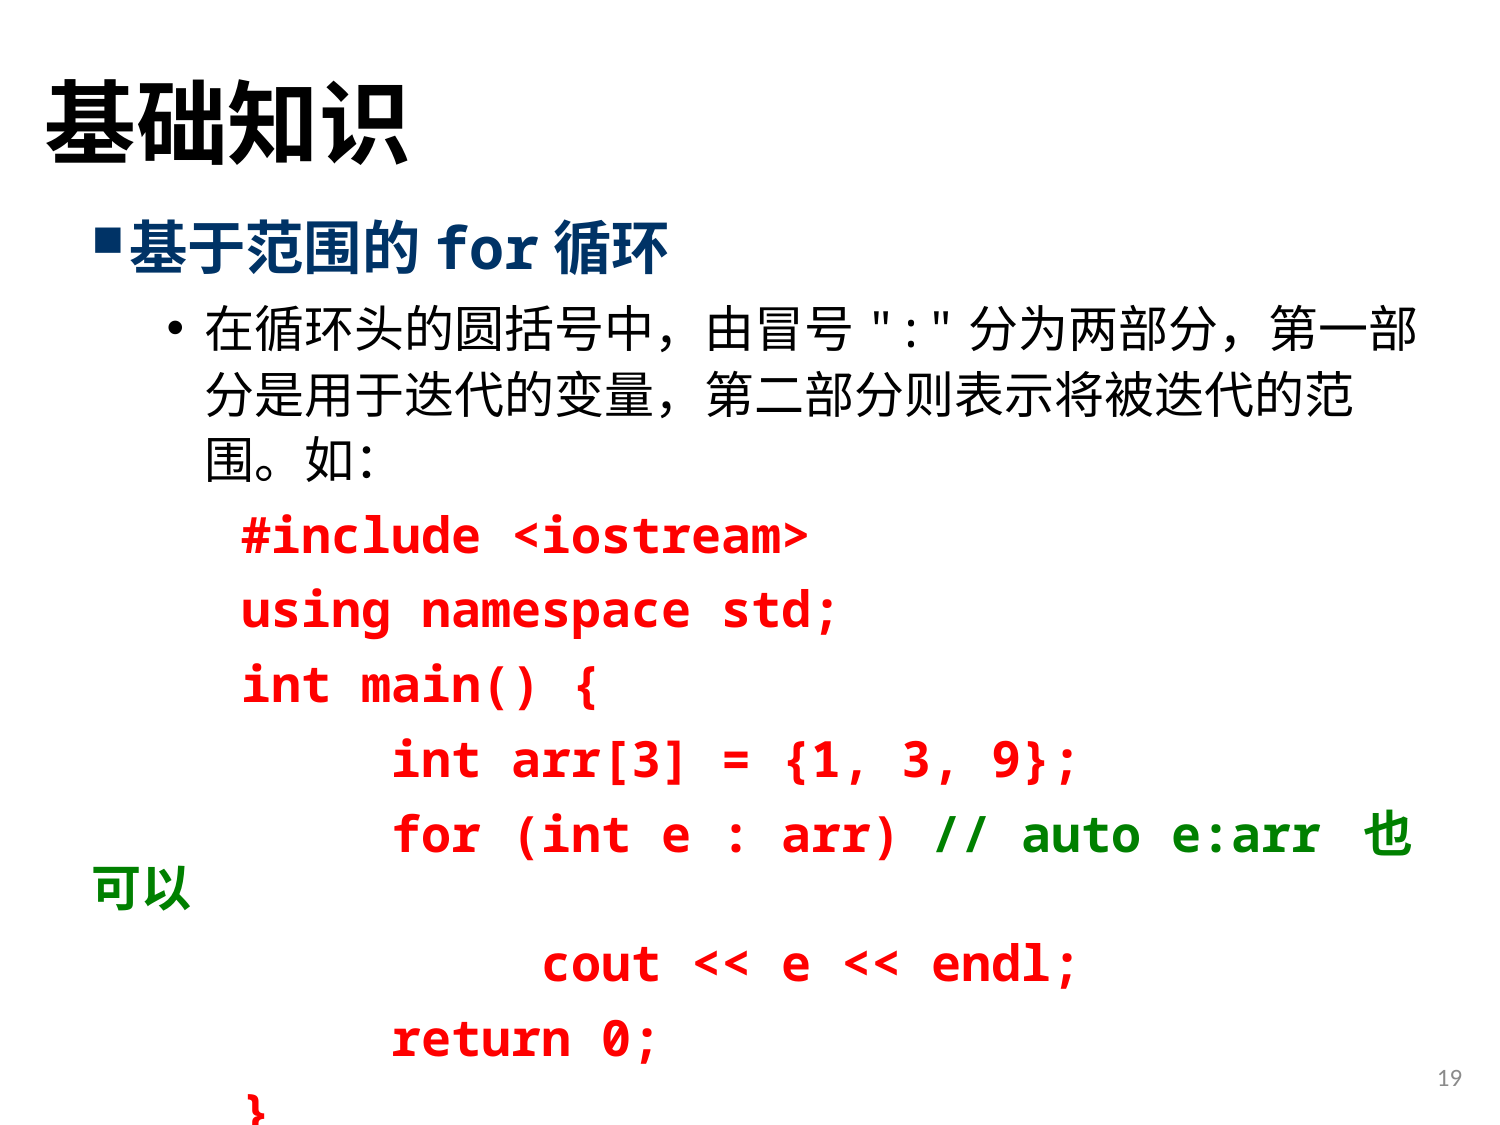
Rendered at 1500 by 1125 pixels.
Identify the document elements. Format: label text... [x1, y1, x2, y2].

list 基于范围的for循环 在循环头的圆括号中，由冒号":"分为两部分，第一部分是用于迭代的变量，第二部分则表示将被迭代的范围。如： #include <iostream> using namespace std; int main() { int arr[3] = {1, 3, 9}; for (int e : arr) // auto e:arr 也可以 cout << e << endl; return 0; } [76, 196, 1445, 1059]
slide_number 19 [1139, 1046, 1478, 1107]
title 基础知识 [29, 19, 1324, 237]
